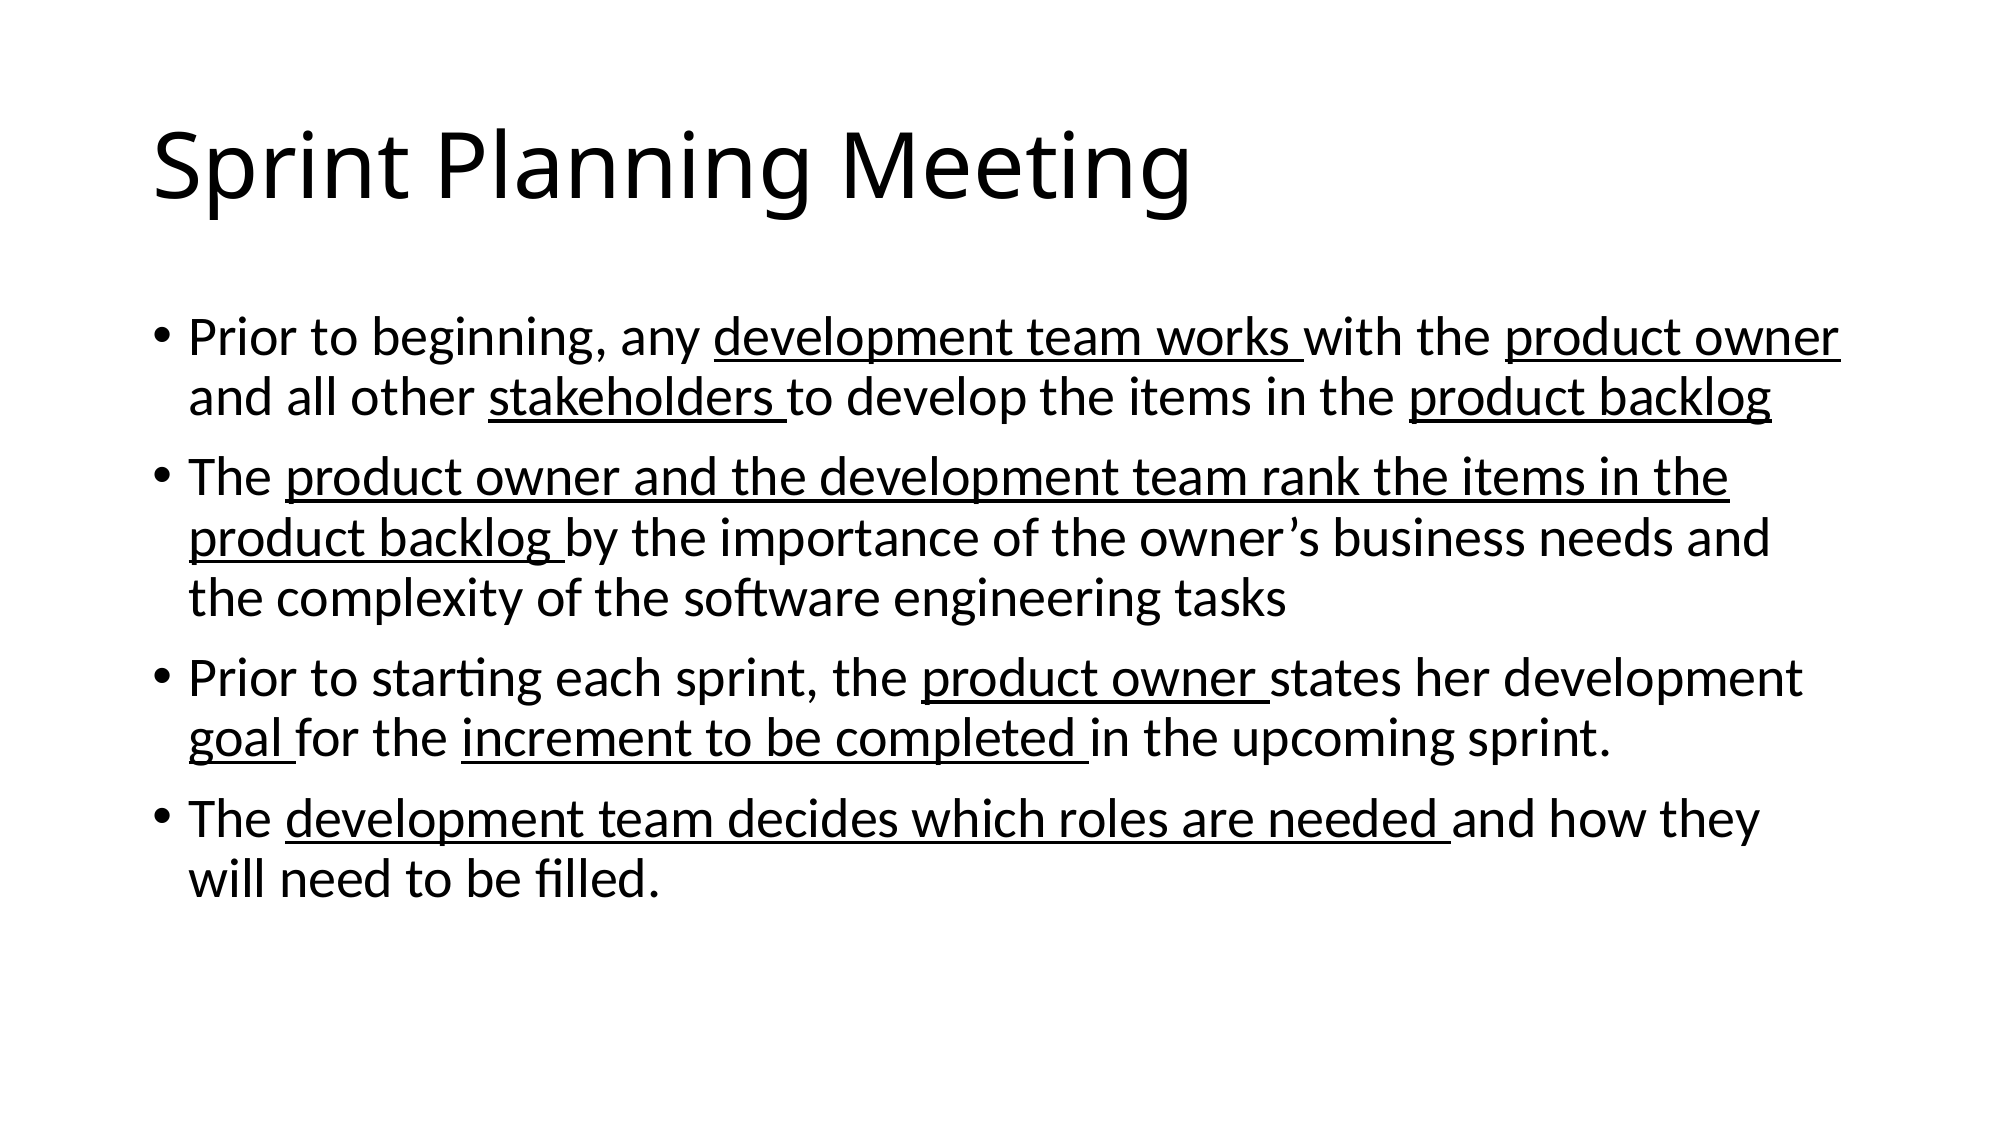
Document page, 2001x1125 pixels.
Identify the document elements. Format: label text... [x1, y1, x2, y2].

list Prior to beginning, any development team works with the product owner and all other stakeholders to develop the items in the product backlog The product owner and the development team rank the items in the product backlog by the importance of the owner’s business needs and the complexity of the software engineering tasks Prior to starting each sprint, the product owner states her development goal for the increment to be completed in the upcoming sprint. The development team decides which roles are needed and how they will need to be filled. [137, 299, 1863, 1014]
title Sprint Planning Meeting [137, 59, 1863, 278]
